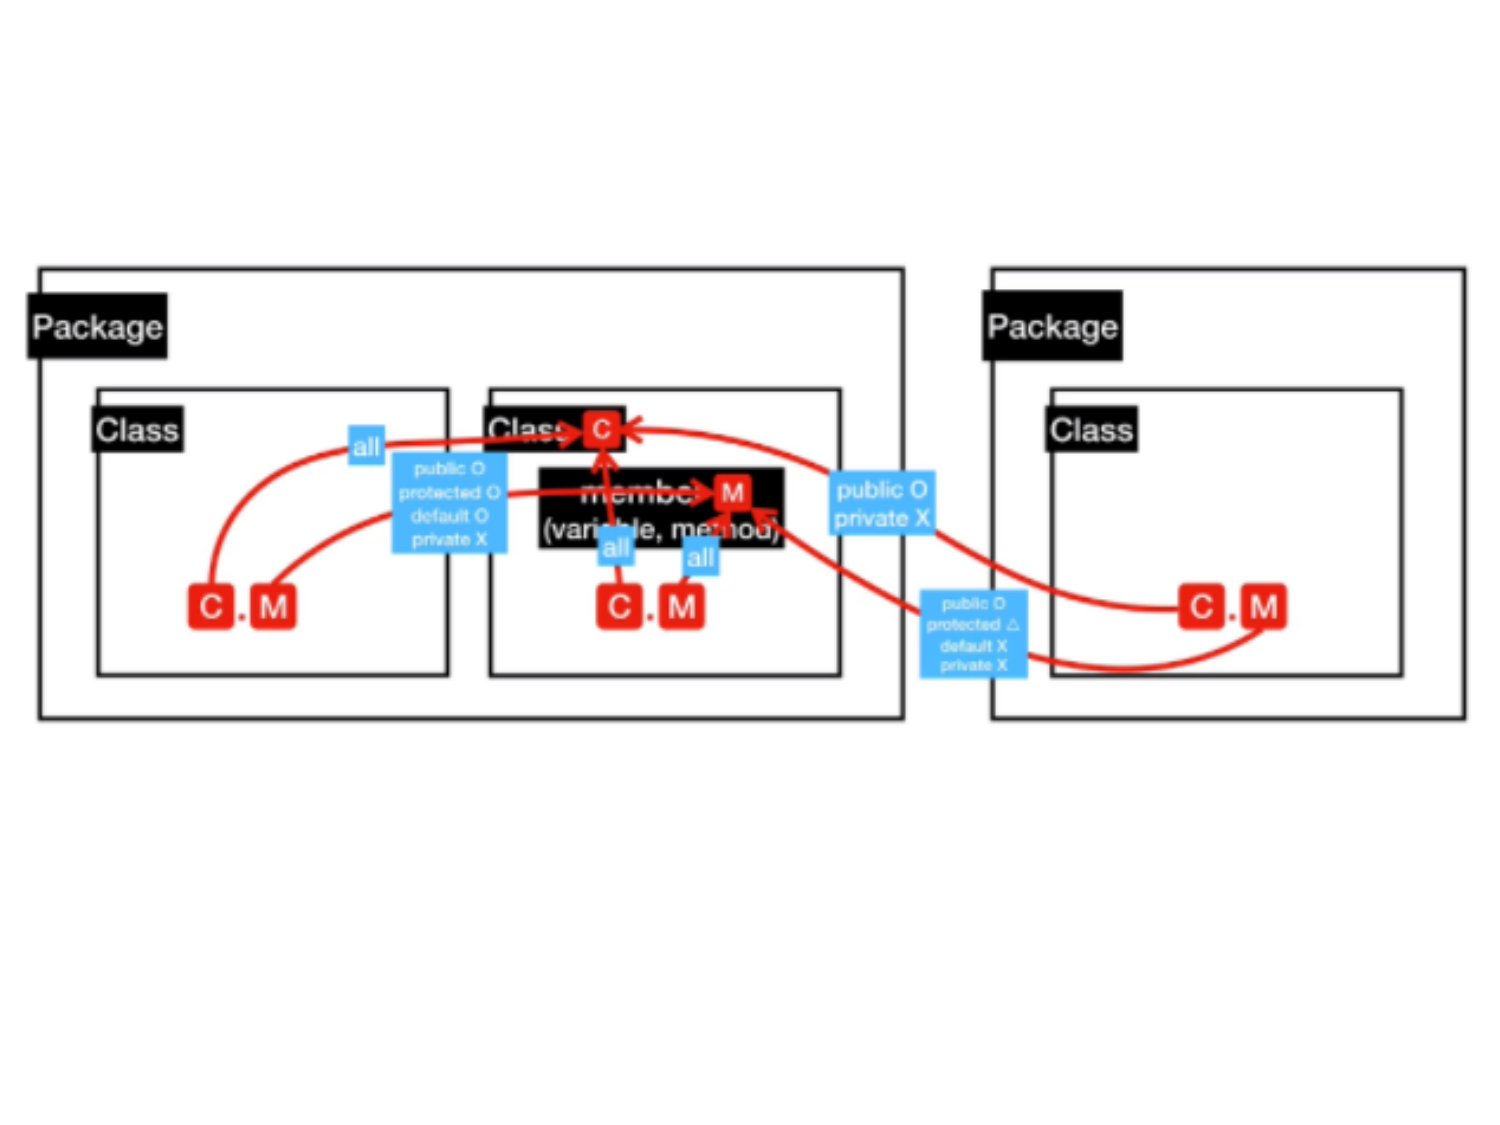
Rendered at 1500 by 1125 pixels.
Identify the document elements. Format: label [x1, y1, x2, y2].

picture [12, 243, 1488, 740]
